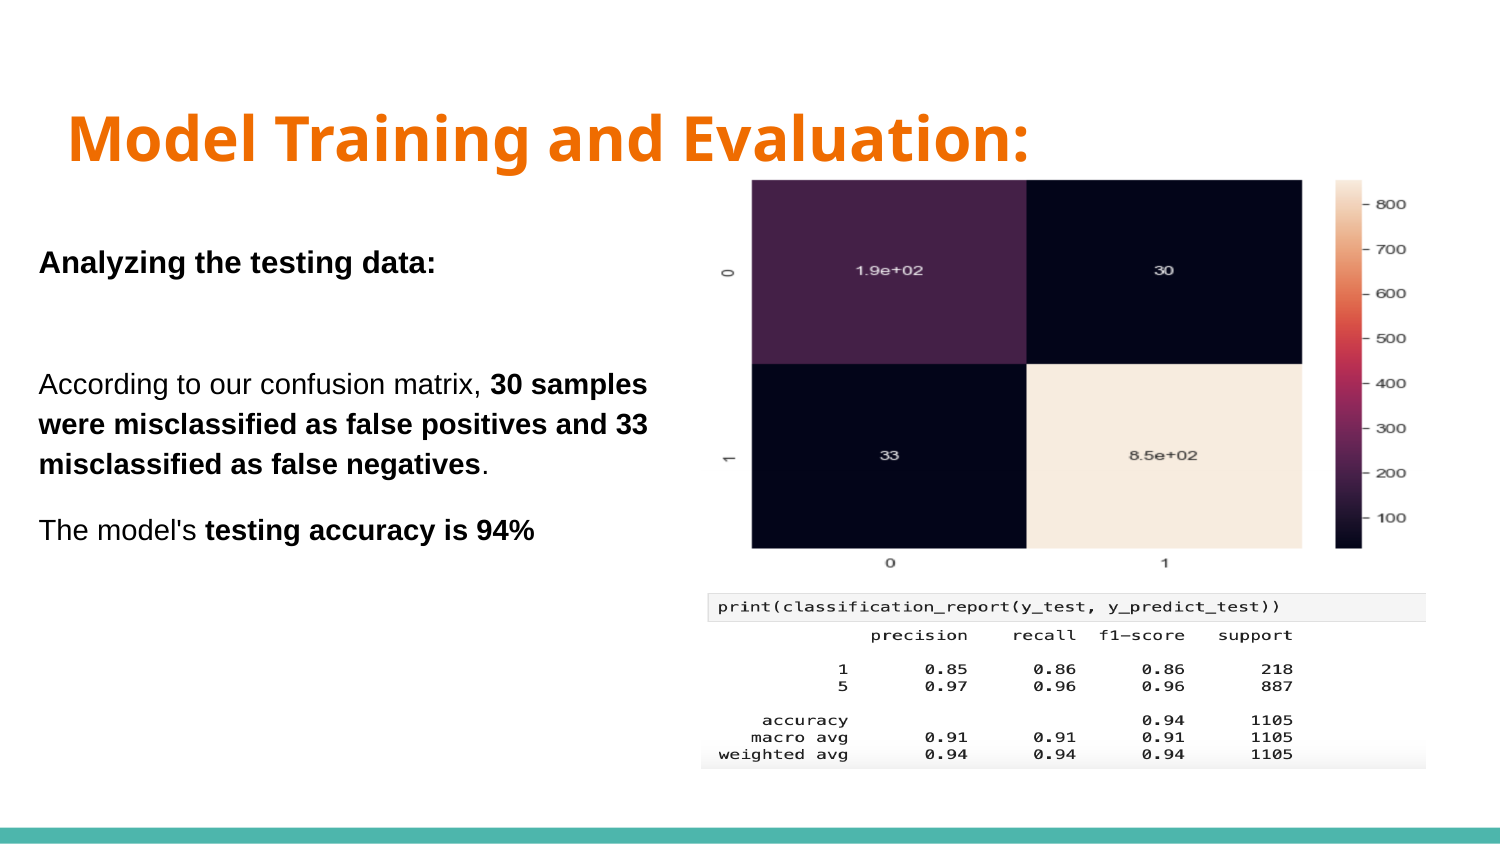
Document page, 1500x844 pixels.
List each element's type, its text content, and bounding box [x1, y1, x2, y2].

title Model Training and Evaluation: [51, 72, 1449, 189]
picture [701, 172, 1426, 769]
list Analyzing the testing data: According to our confusion matrix, 30 samples were misclassified as false positives and 33 misclassified as false negatives. The model's testing accuracy is 94% [23, 221, 696, 686]
